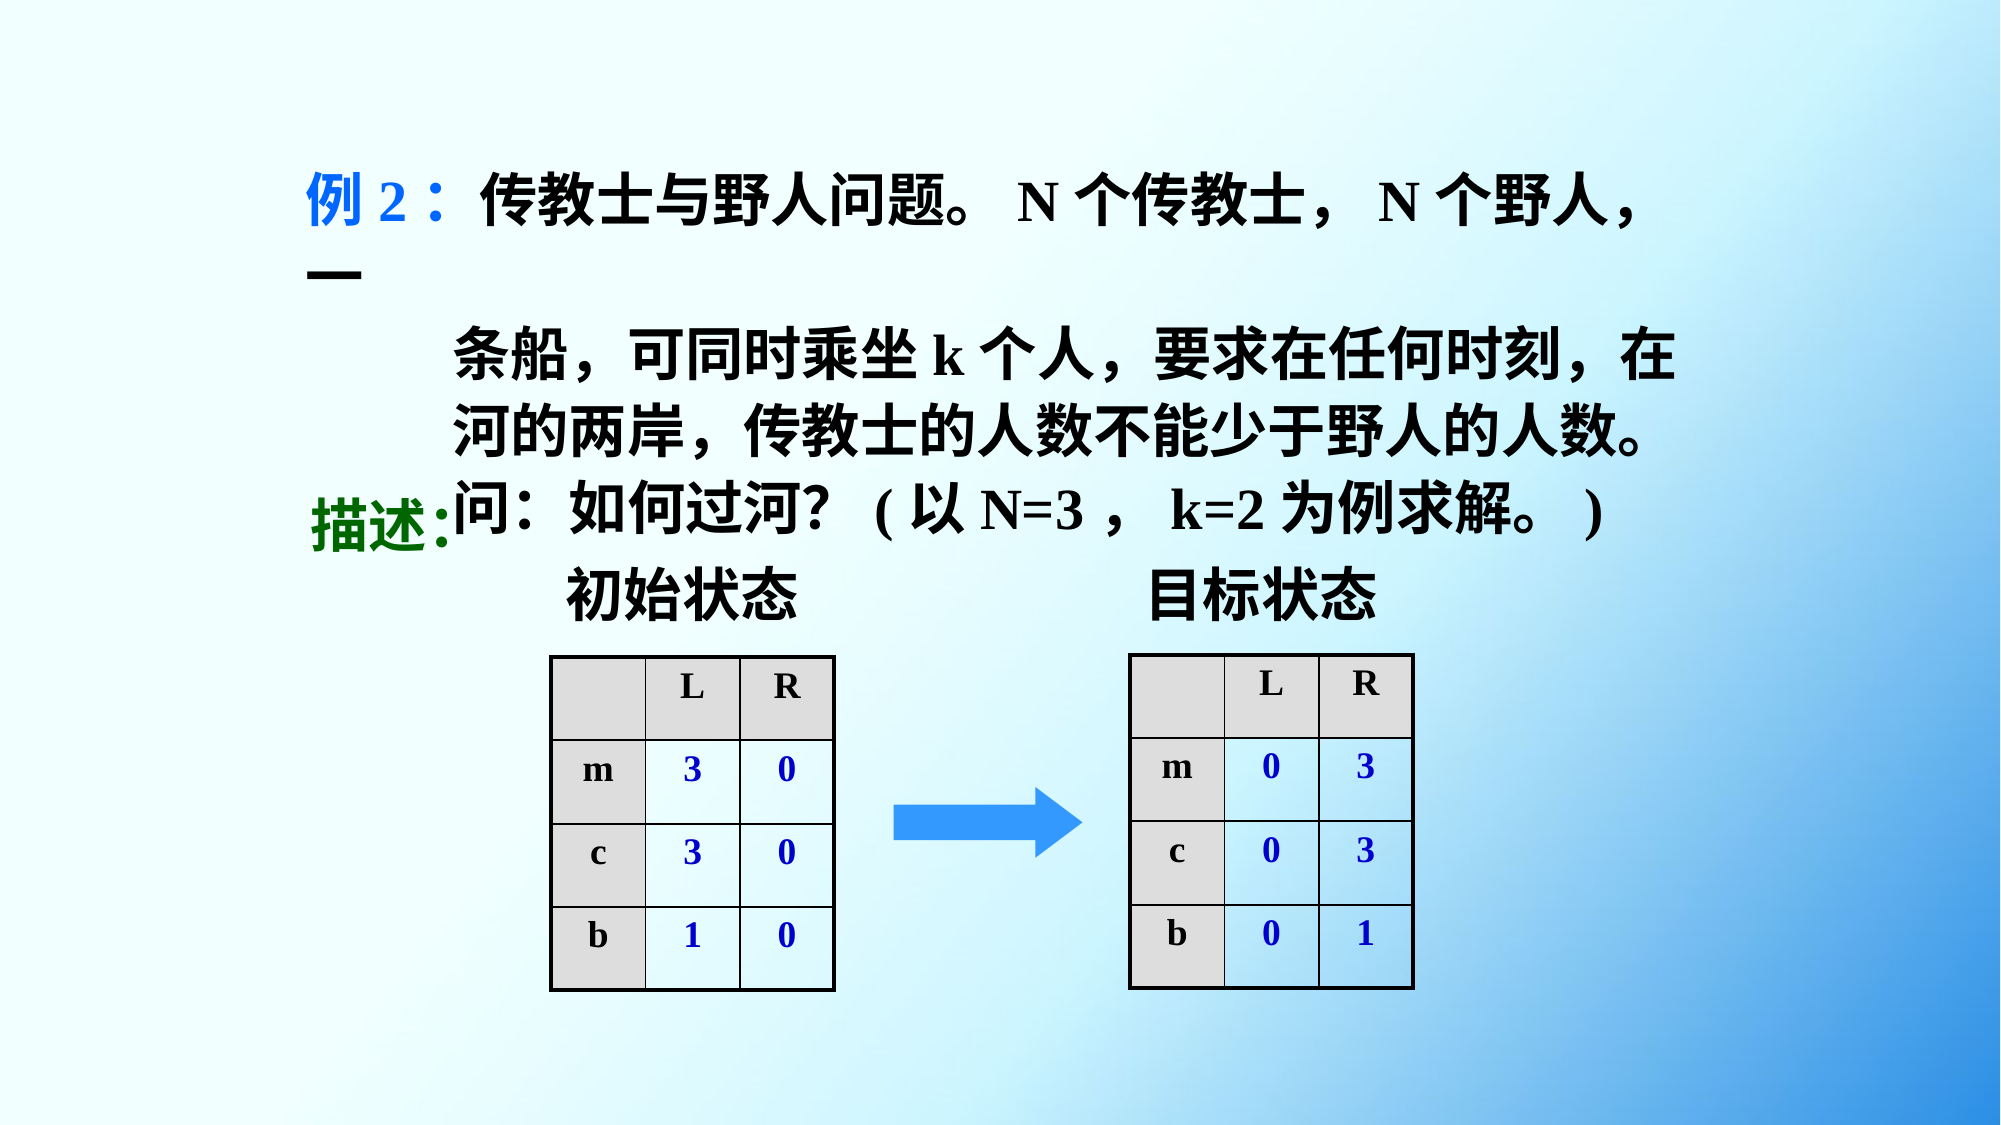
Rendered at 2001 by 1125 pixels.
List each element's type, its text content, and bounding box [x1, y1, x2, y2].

table_cell 1 [1320, 906, 1411, 986]
table_cell 0 [1225, 906, 1318, 986]
table_header [553, 659, 645, 739]
table_cell c [553, 825, 645, 906]
picture [0, 0, 2001, 1125]
text_box [893, 786, 1083, 858]
table_cell 0 [1225, 739, 1318, 820]
table_header L [1225, 657, 1318, 737]
table_cell m [1132, 739, 1224, 820]
table_cell m [553, 741, 645, 823]
text_box 目标状态 [1129, 550, 1402, 636]
table_header R [741, 659, 832, 739]
table_cell 3 [646, 825, 739, 906]
table_cell 3 [1320, 822, 1411, 904]
table_cell c [1132, 822, 1224, 904]
slide_number [1412, 1042, 1863, 1103]
table_cell 0 [741, 825, 832, 906]
table_header R [1320, 657, 1411, 737]
table_cell 0 [1225, 822, 1318, 904]
table_cell 0 [741, 908, 832, 988]
table_cell 0 [741, 741, 832, 823]
table_cell 3 [646, 741, 739, 823]
text_box 例2：传教士与野人问题。N个传教士，N个野人，一 条船，可同时乘坐k个人，要求在任何时刻，在 河的两岸，传教士的人数不能少于野人的人数。 问：如何过河？(以N=3，k=2为例求解。) [291, 148, 1709, 549]
table_cell b [553, 908, 645, 988]
table_cell b [1132, 906, 1224, 986]
table_header L [646, 659, 739, 739]
table_cell 1 [646, 908, 739, 988]
table_header [1132, 657, 1224, 737]
text_box 初始状态 [551, 550, 823, 636]
table_cell 3 [1320, 739, 1411, 820]
text_box 描述： [296, 482, 545, 567]
